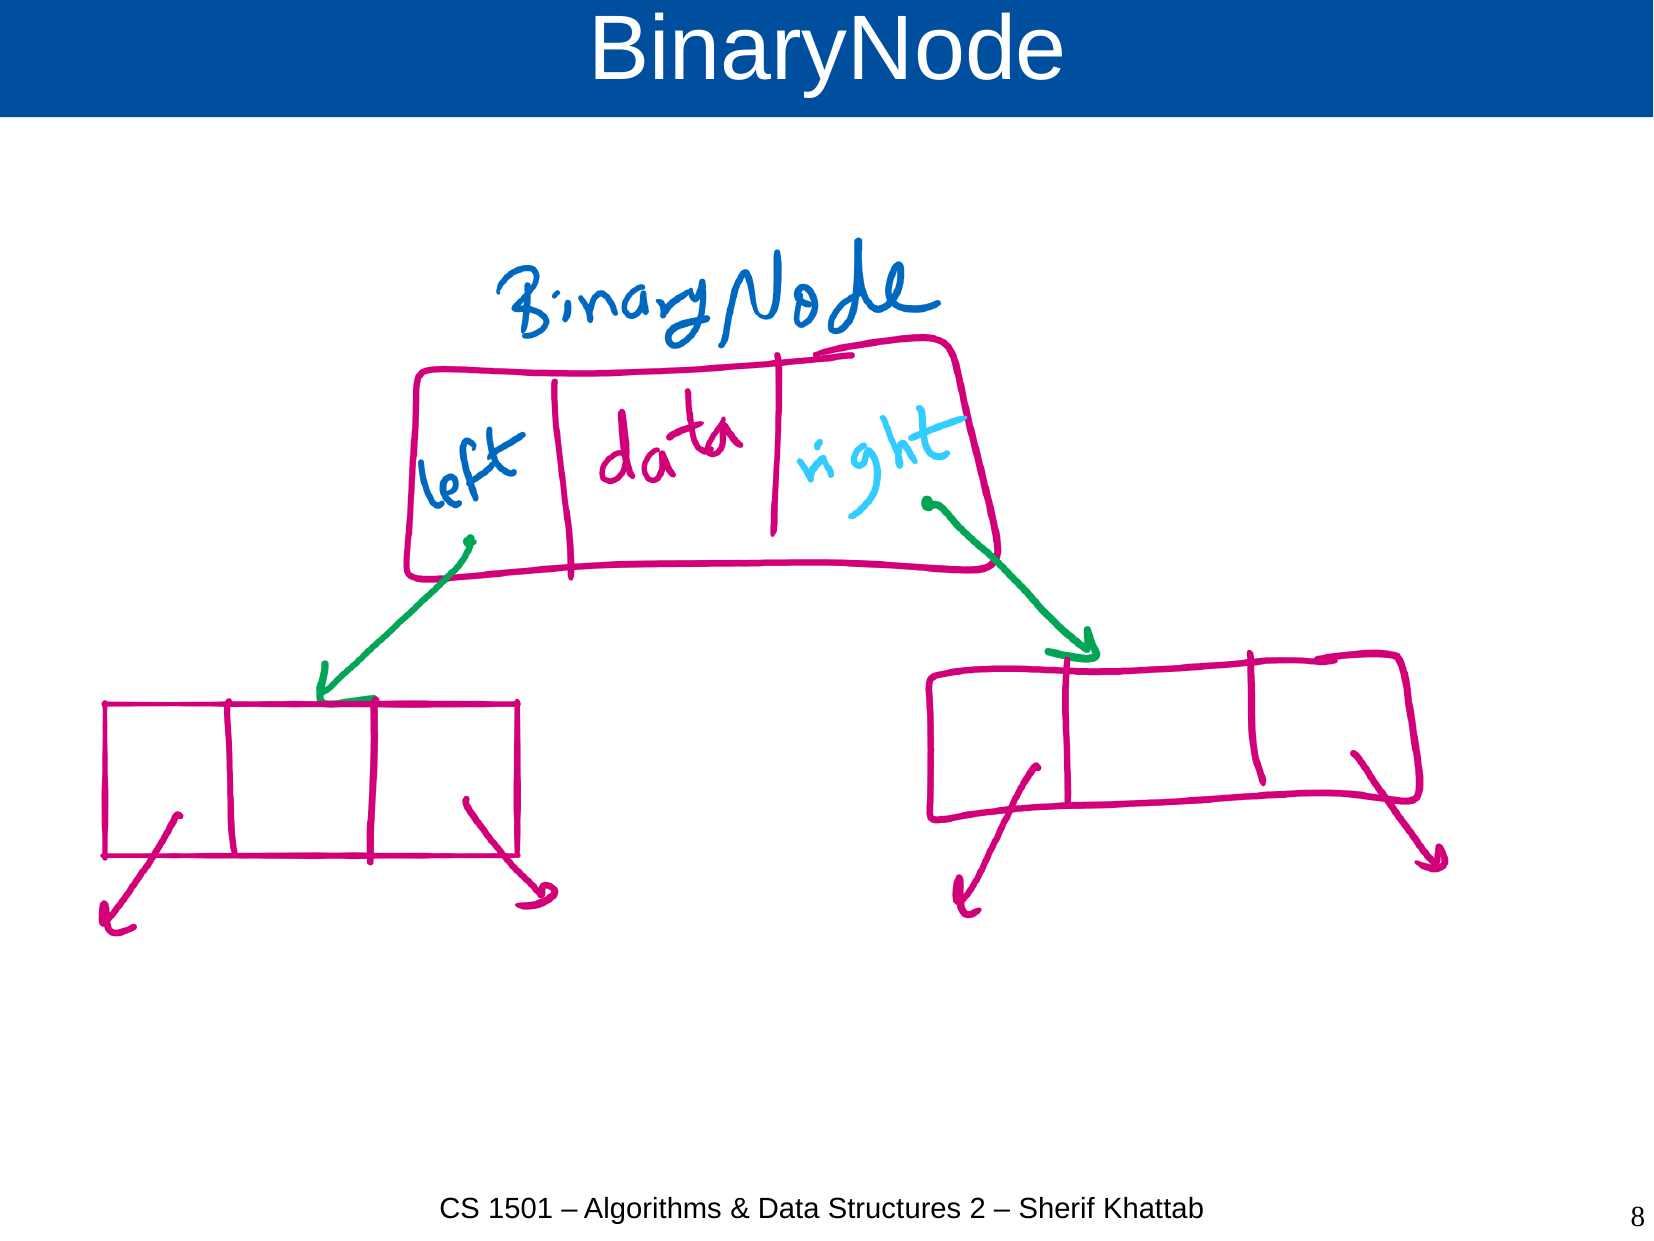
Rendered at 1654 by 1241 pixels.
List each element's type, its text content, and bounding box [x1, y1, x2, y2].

footer CS 1501 – Algorithms & Data Structures 2 – Sherif Khattab [407, 1191, 1238, 1241]
title BinaryNode [0, 0, 1654, 118]
slide_number 8 [1265, 1199, 1646, 1241]
picture [76, 218, 1468, 1146]
